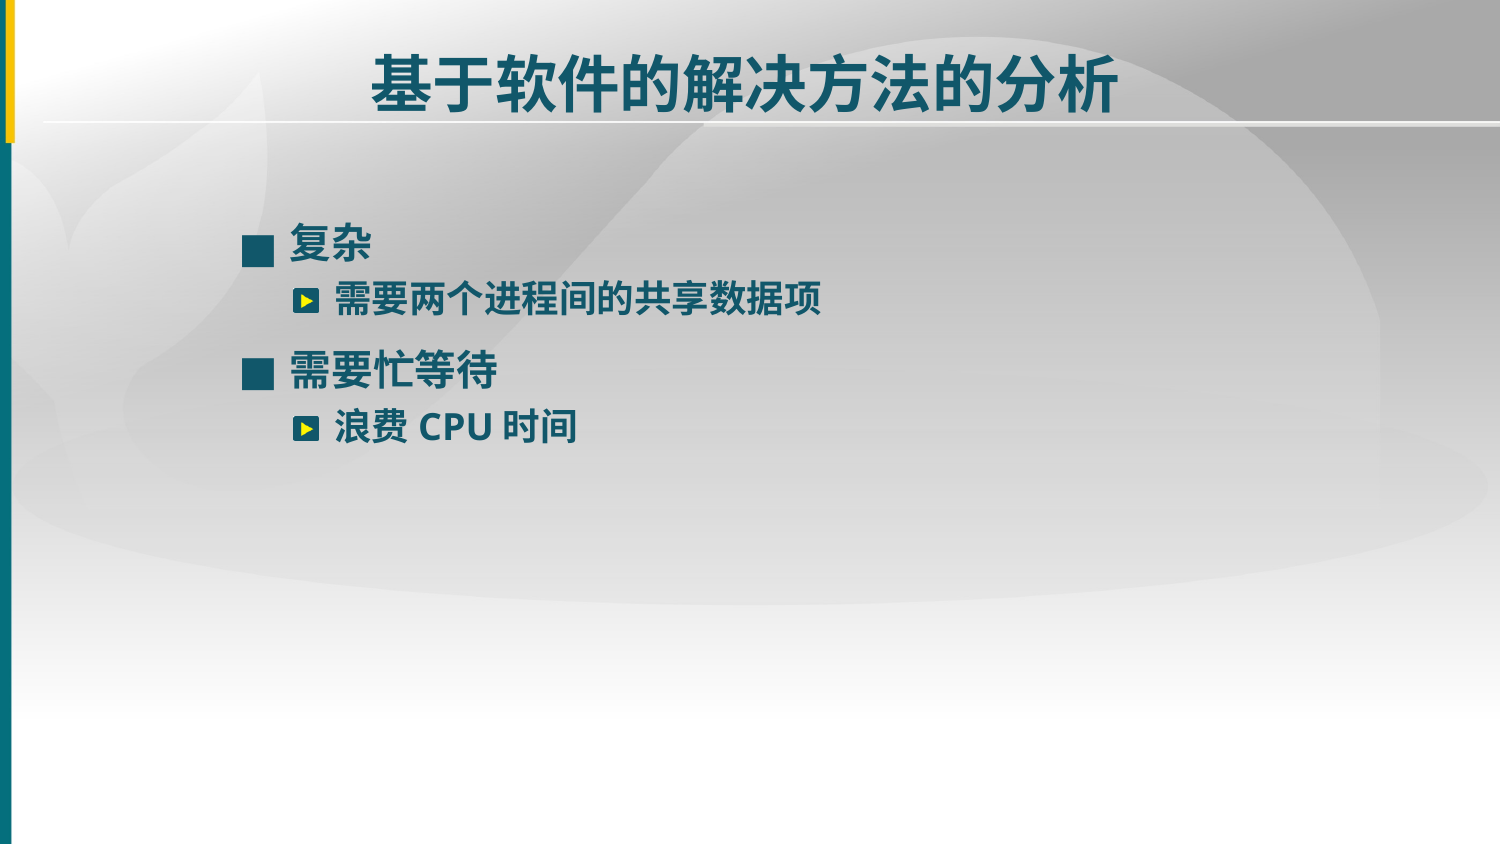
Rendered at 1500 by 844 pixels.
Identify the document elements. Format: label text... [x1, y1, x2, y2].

picture [0, 0, 1500, 844]
text_box 基于软件的解决方法的分析 [70, 37, 1421, 121]
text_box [223, 208, 918, 336]
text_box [223, 335, 601, 464]
